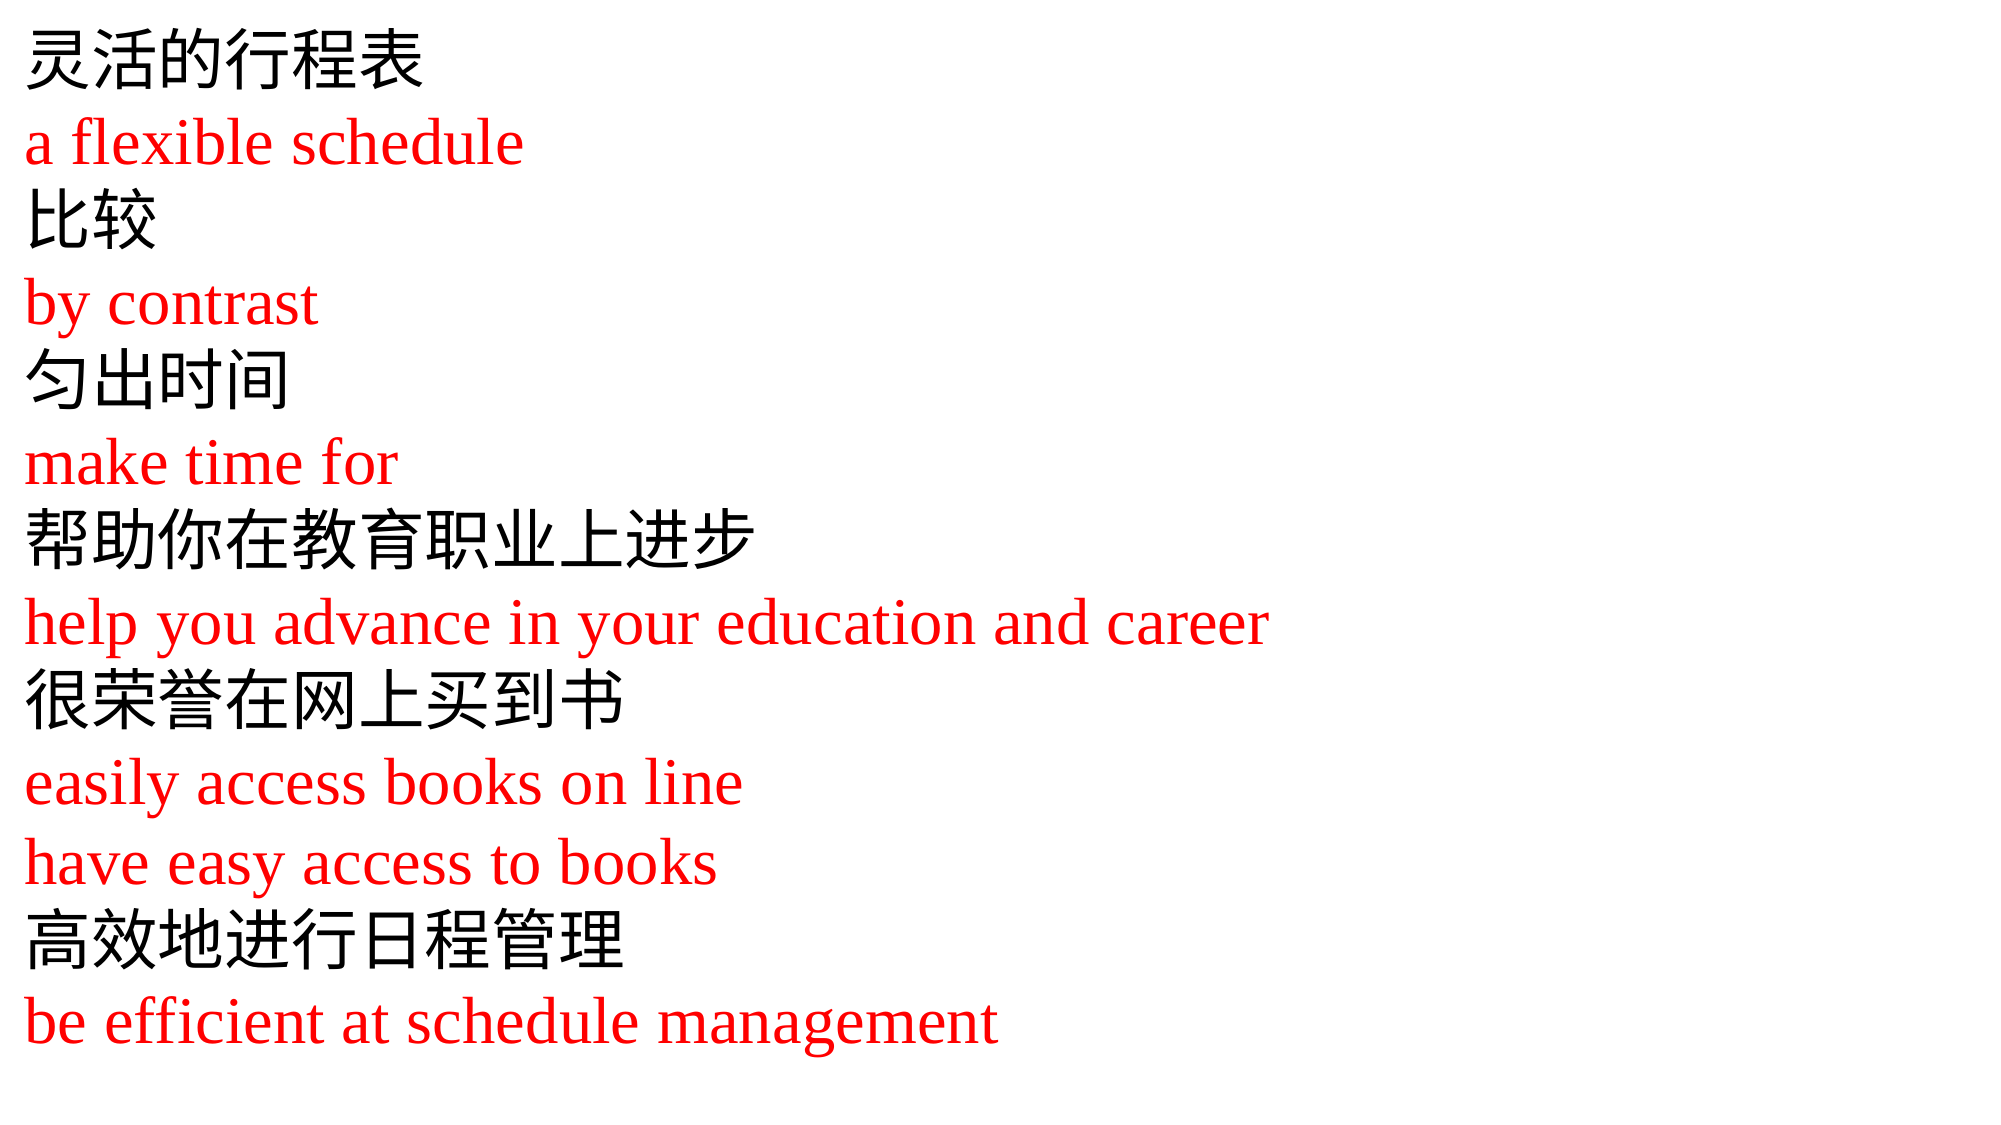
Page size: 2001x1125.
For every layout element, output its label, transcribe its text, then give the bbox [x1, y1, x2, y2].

text_box 灵活的行程表 a flexible schedule 比较 by contrast 匀出时间 make time for 帮助你在教育职业上进步 help you advance in your education and career 很荣誉在网上买到书 easily access books on line have easy access to books 高效地进行日程管理 be efficient at schedule management [9, 10, 2000, 1065]
